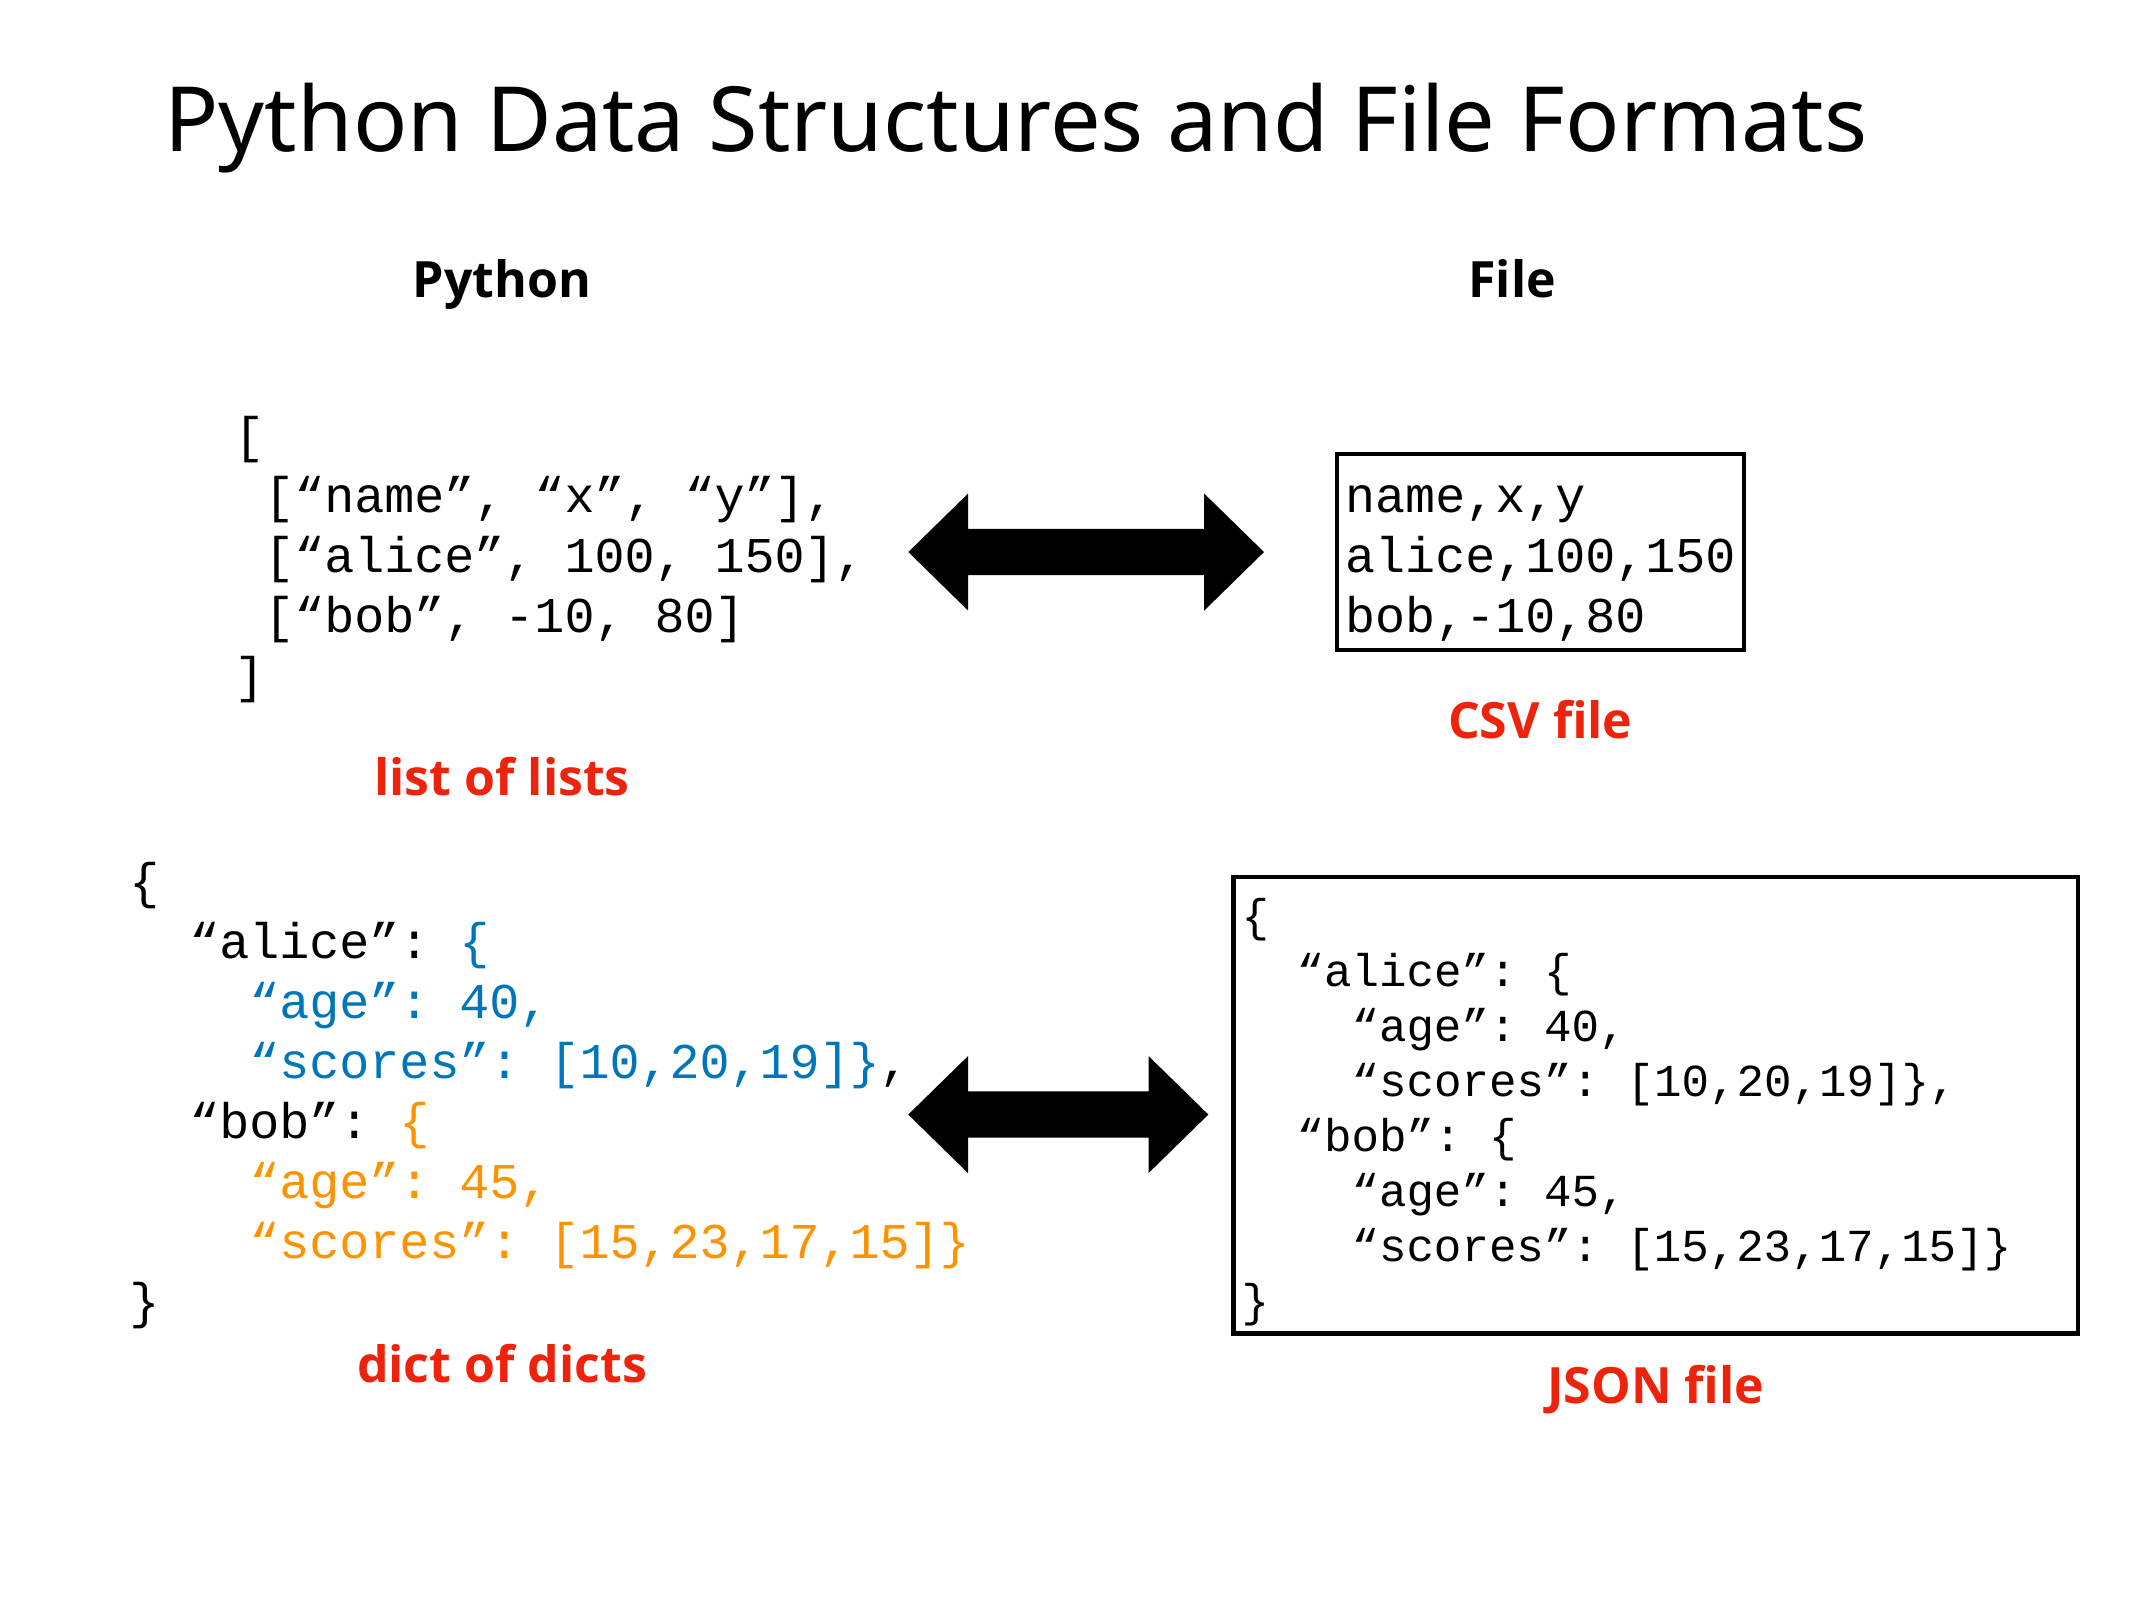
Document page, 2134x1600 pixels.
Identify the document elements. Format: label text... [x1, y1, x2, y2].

text_box Python [404, 238, 600, 316]
text_box dict of dicts [348, 1324, 656, 1401]
title Python Data Structures and File Formats [155, 41, 1978, 191]
text_box list of lists [366, 736, 638, 814]
text_box [908, 493, 1265, 611]
text_box { “alice”: { “age”: 40, “scores”: [10,20,19]}, “bob”: { “age”: 45, “scores”: [15,23,17,15]} } [121, 840, 978, 1337]
text_box CSV file [1439, 680, 1641, 758]
text_box [908, 1056, 1209, 1174]
text_box File [1460, 238, 1565, 316]
text_box JSON file [1538, 1345, 1773, 1422]
text_box [ [“name”, “x”, “y”], [“alice”, 100, 150], [“bob”, -10, 80] ] [226, 393, 873, 711]
text_box { “alice”: { “age”: 40, “scores”: [10,20,19]}, “bob”: { “age”: 45, “scores”: [15,23,17,15]} } [1233, 877, 2078, 1334]
text_box name,x,y alice,100,150 bob,-10,80 [1336, 453, 1744, 651]
